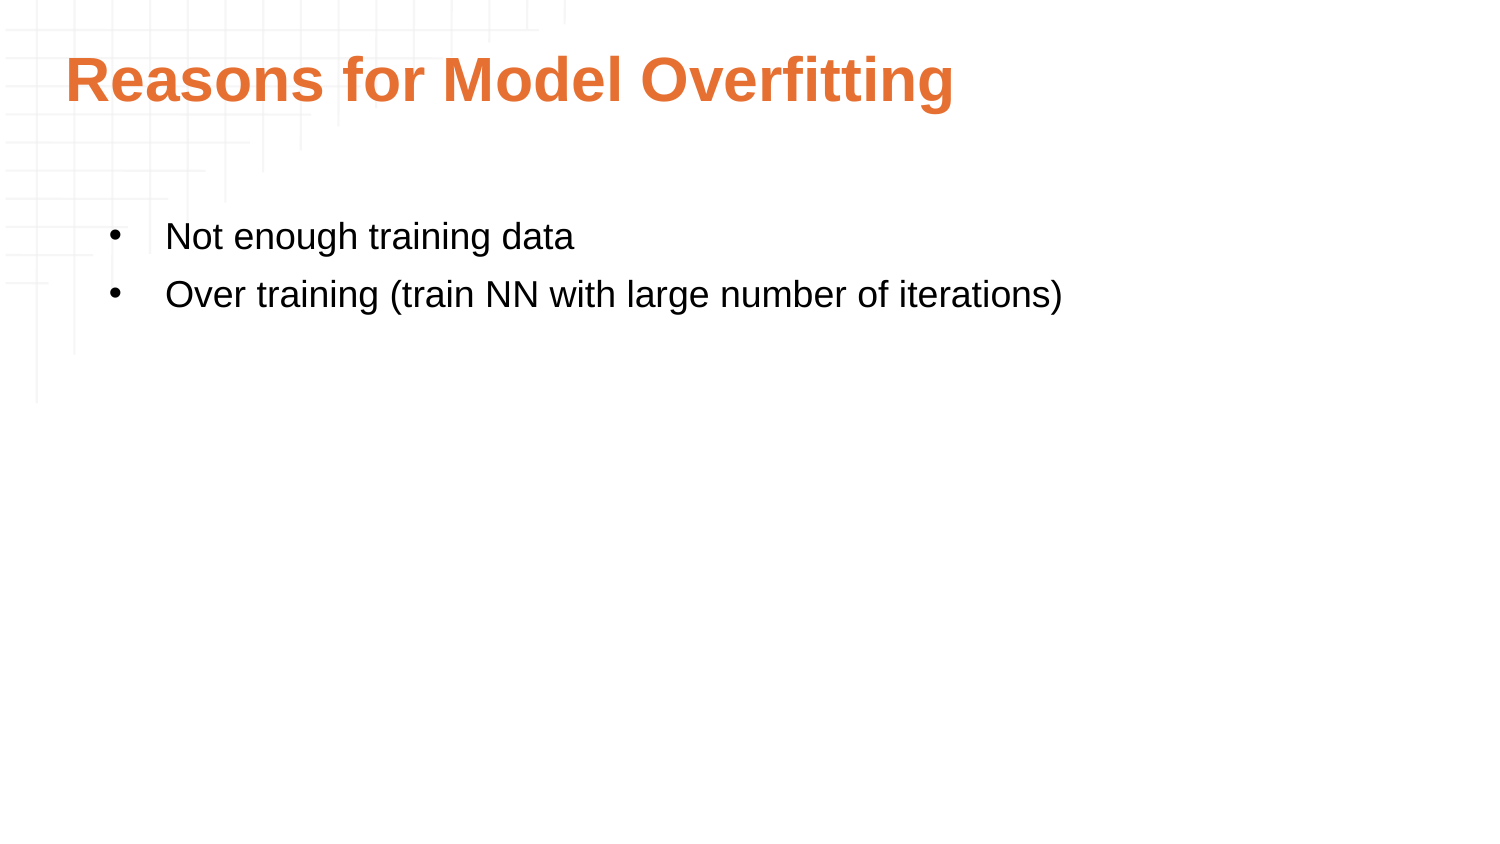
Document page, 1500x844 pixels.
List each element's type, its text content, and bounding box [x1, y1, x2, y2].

list Not enough training data Over training (train NN with large number of iterations) [75, 196, 1425, 754]
title Reasons for Model Overfitting [50, 27, 1401, 126]
